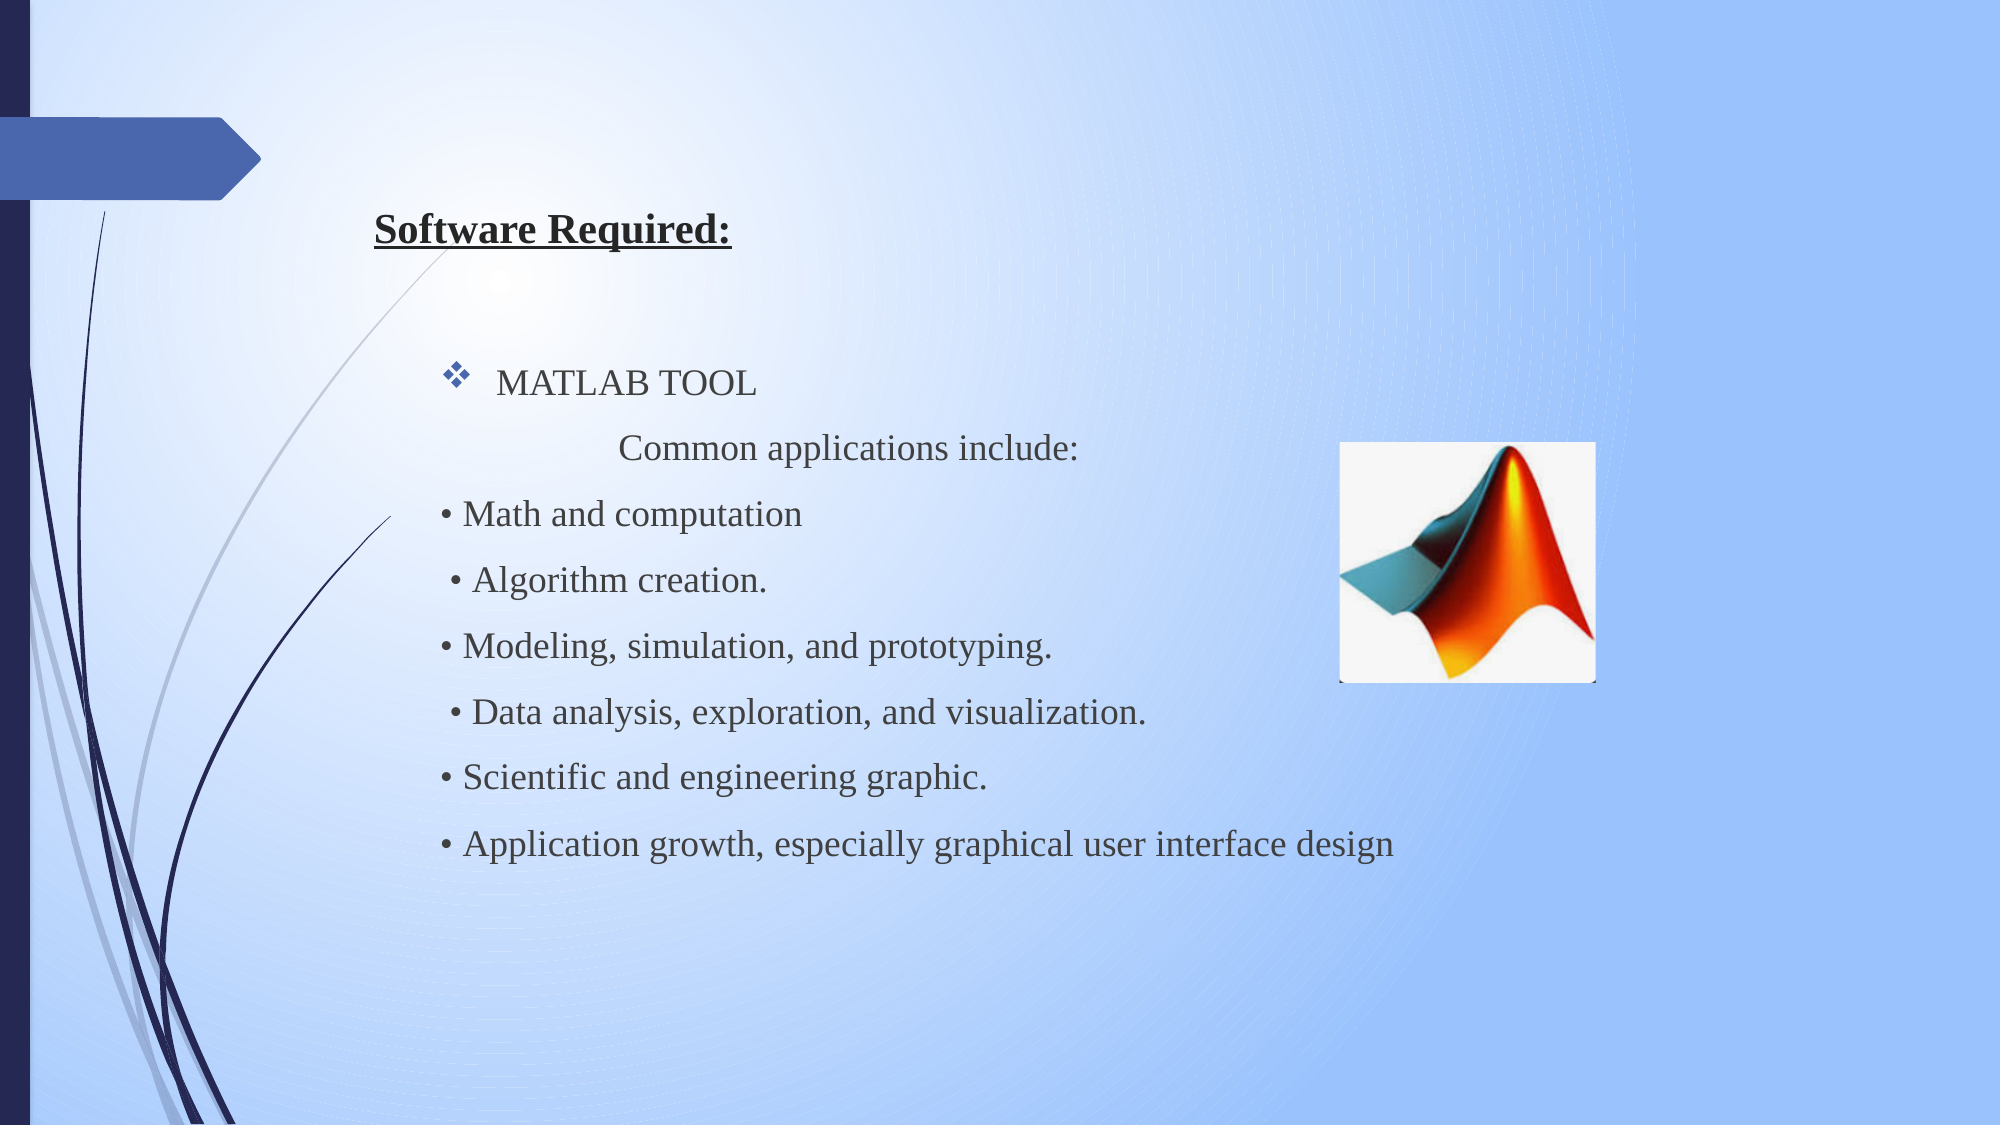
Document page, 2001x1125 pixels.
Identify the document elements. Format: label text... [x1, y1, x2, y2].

title Software Required: [358, 102, 1888, 313]
picture [1339, 442, 1596, 683]
list MATLAB TOOL Common applications include: • Math and computation • Algorithm creation. • Modeling, simulation, and prototyping. • Data analysis, exploration, and visualization. • Scientific and engineering graphic. • Application growth, especially graphical user interface design [424, 350, 1888, 970]
